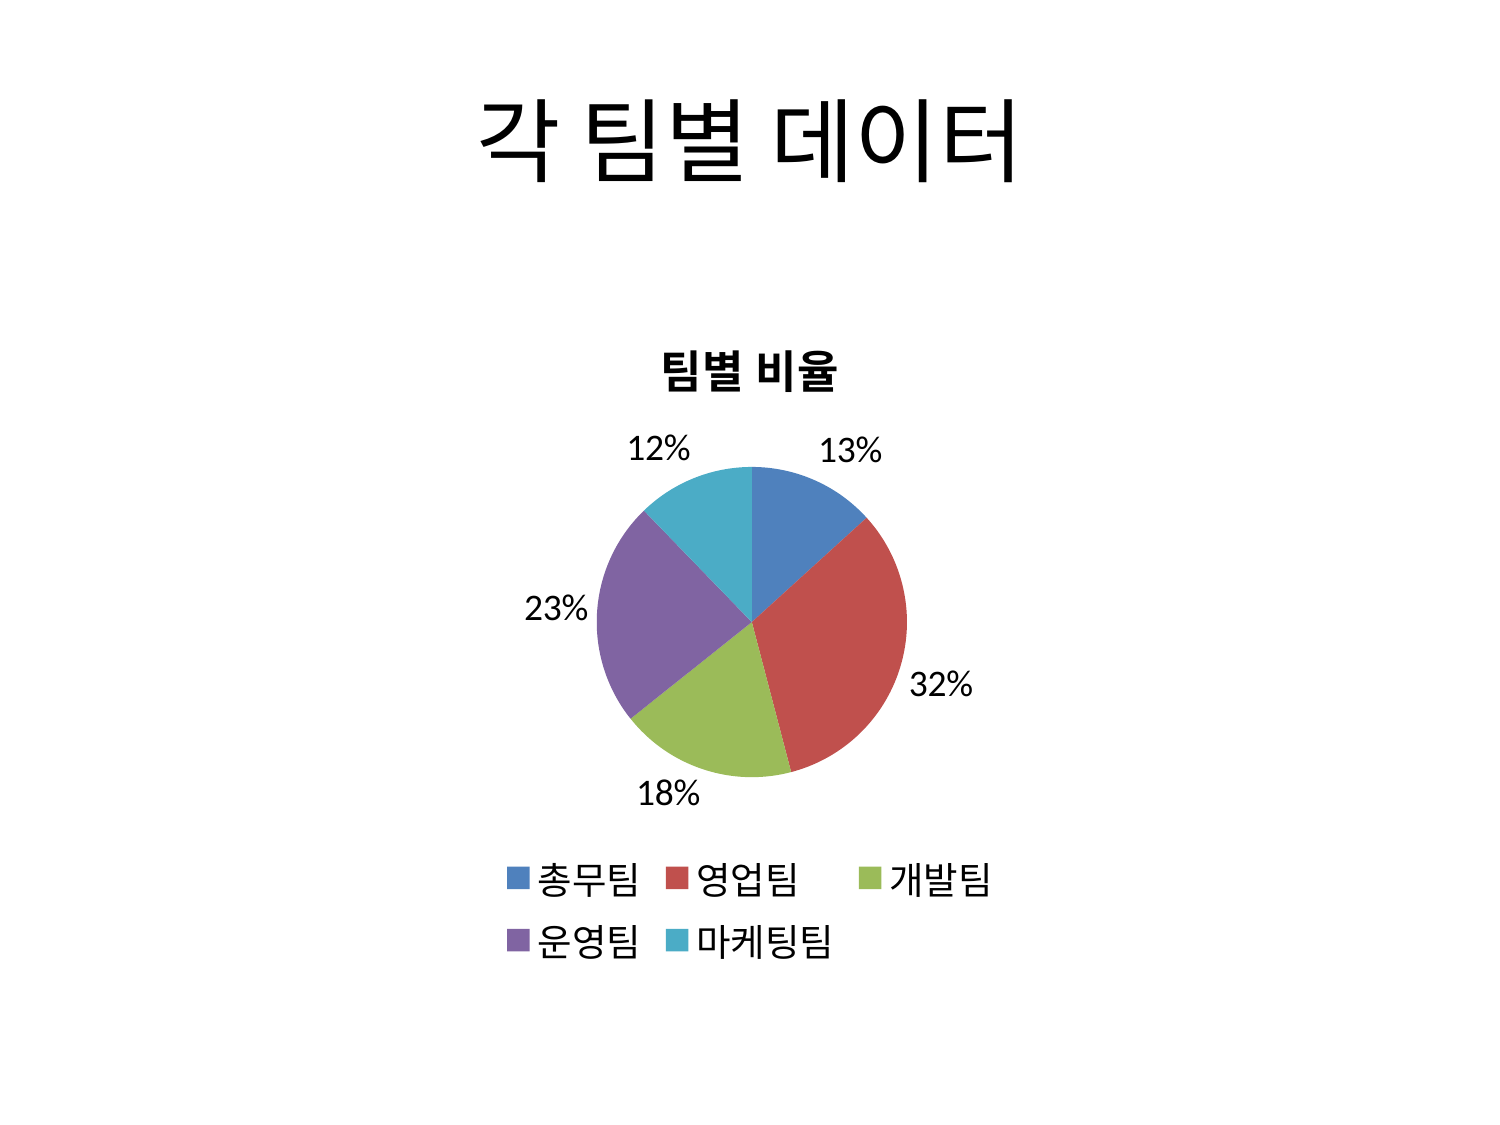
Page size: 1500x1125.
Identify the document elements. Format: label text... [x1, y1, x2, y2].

title 각 팀별 데이터 [75, 45, 1425, 233]
chart [299, 299, 1201, 976]
